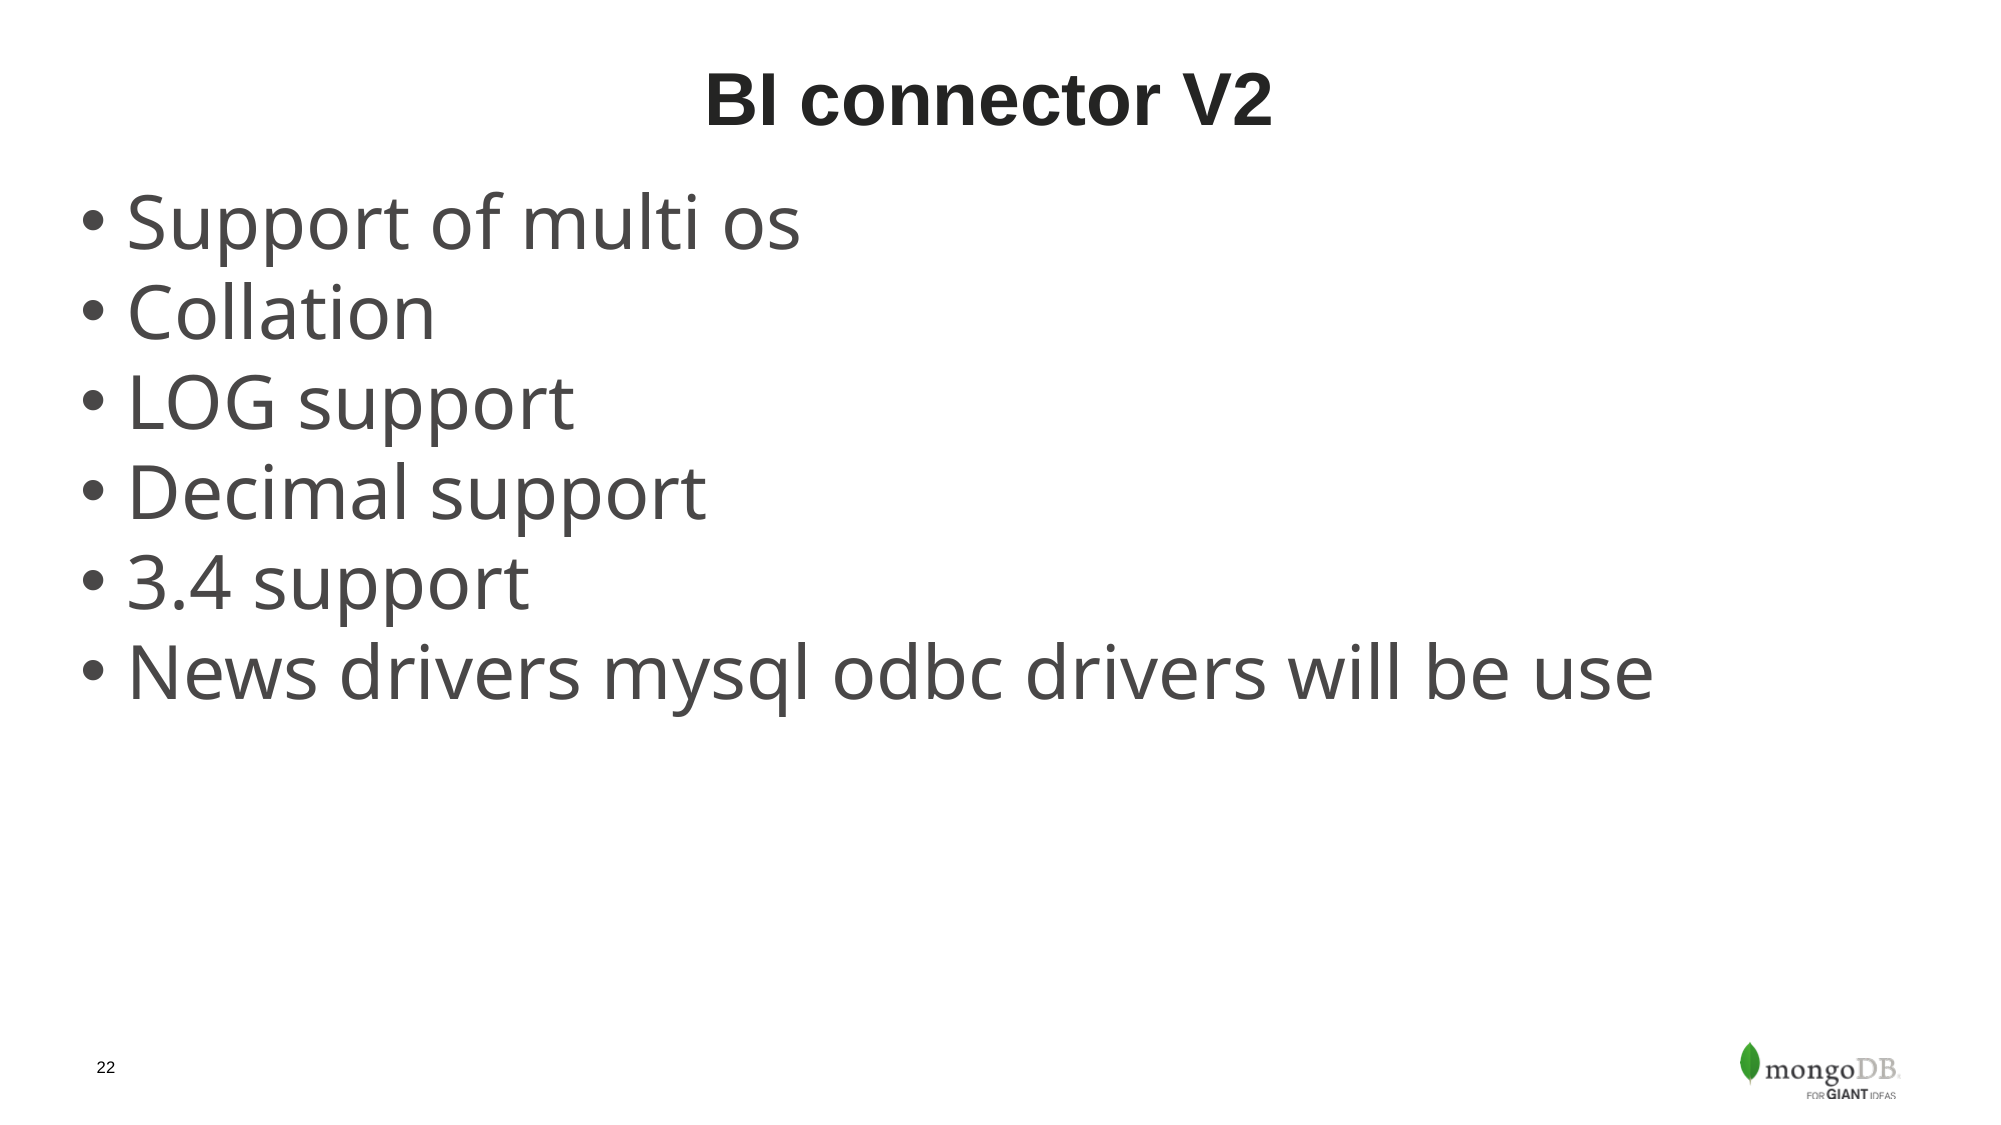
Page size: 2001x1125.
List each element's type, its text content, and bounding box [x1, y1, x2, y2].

picture [1740, 1041, 1901, 1099]
title BI connector V2 [99, 1, 1900, 190]
text_box Support of multi os Collation LOG support Decimal support 3.4 support News drivers mysql odbc drivers will be use [65, 167, 1831, 722]
